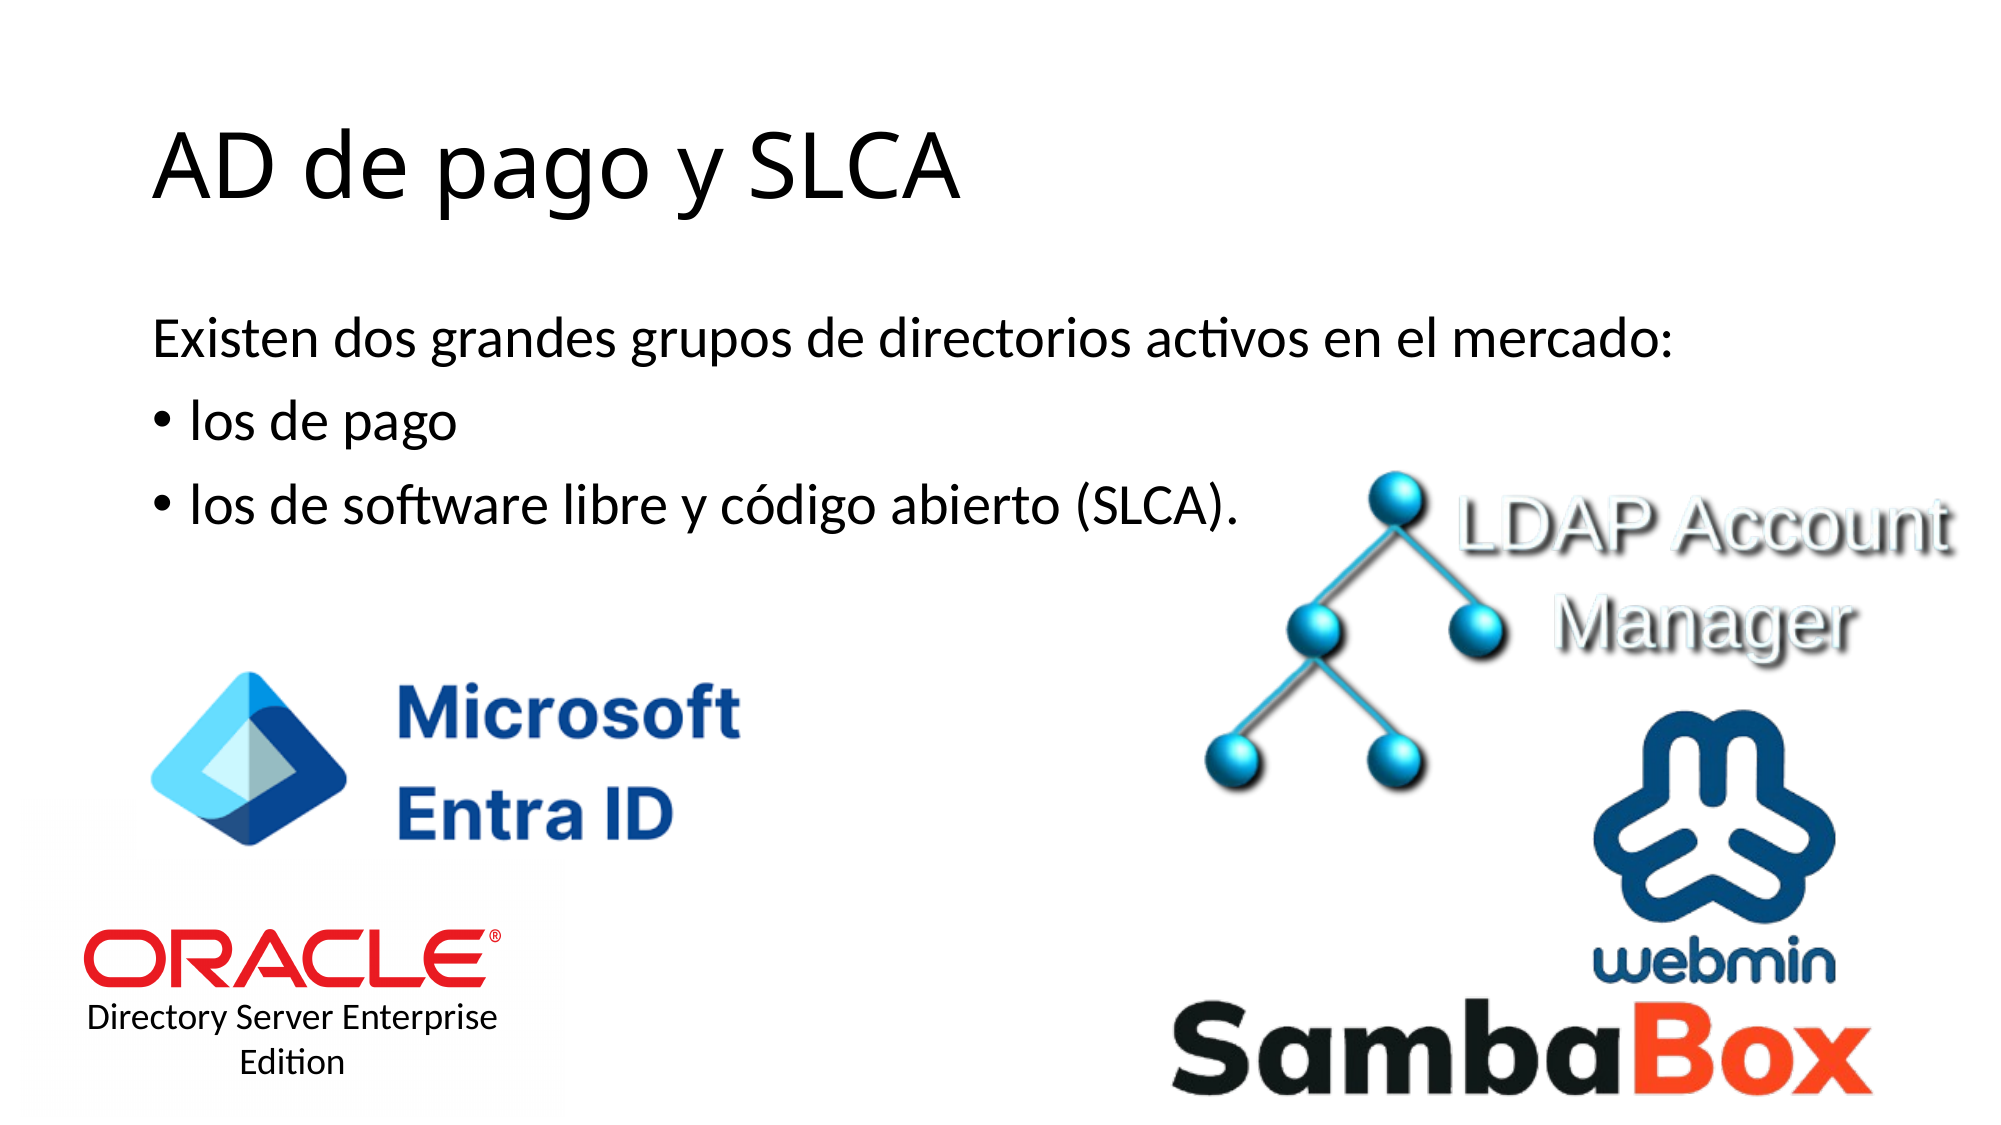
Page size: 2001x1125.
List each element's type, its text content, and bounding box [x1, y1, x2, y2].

picture [137, 659, 755, 859]
title AD de pago y SLCA [137, 59, 1863, 278]
picture [1132, 455, 1971, 1125]
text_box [20, 799, 565, 1117]
list Existen dos grandes grupos de directorios activos en el mercado: los de pago los de software libre y código abierto (SLCA). [137, 299, 1863, 563]
